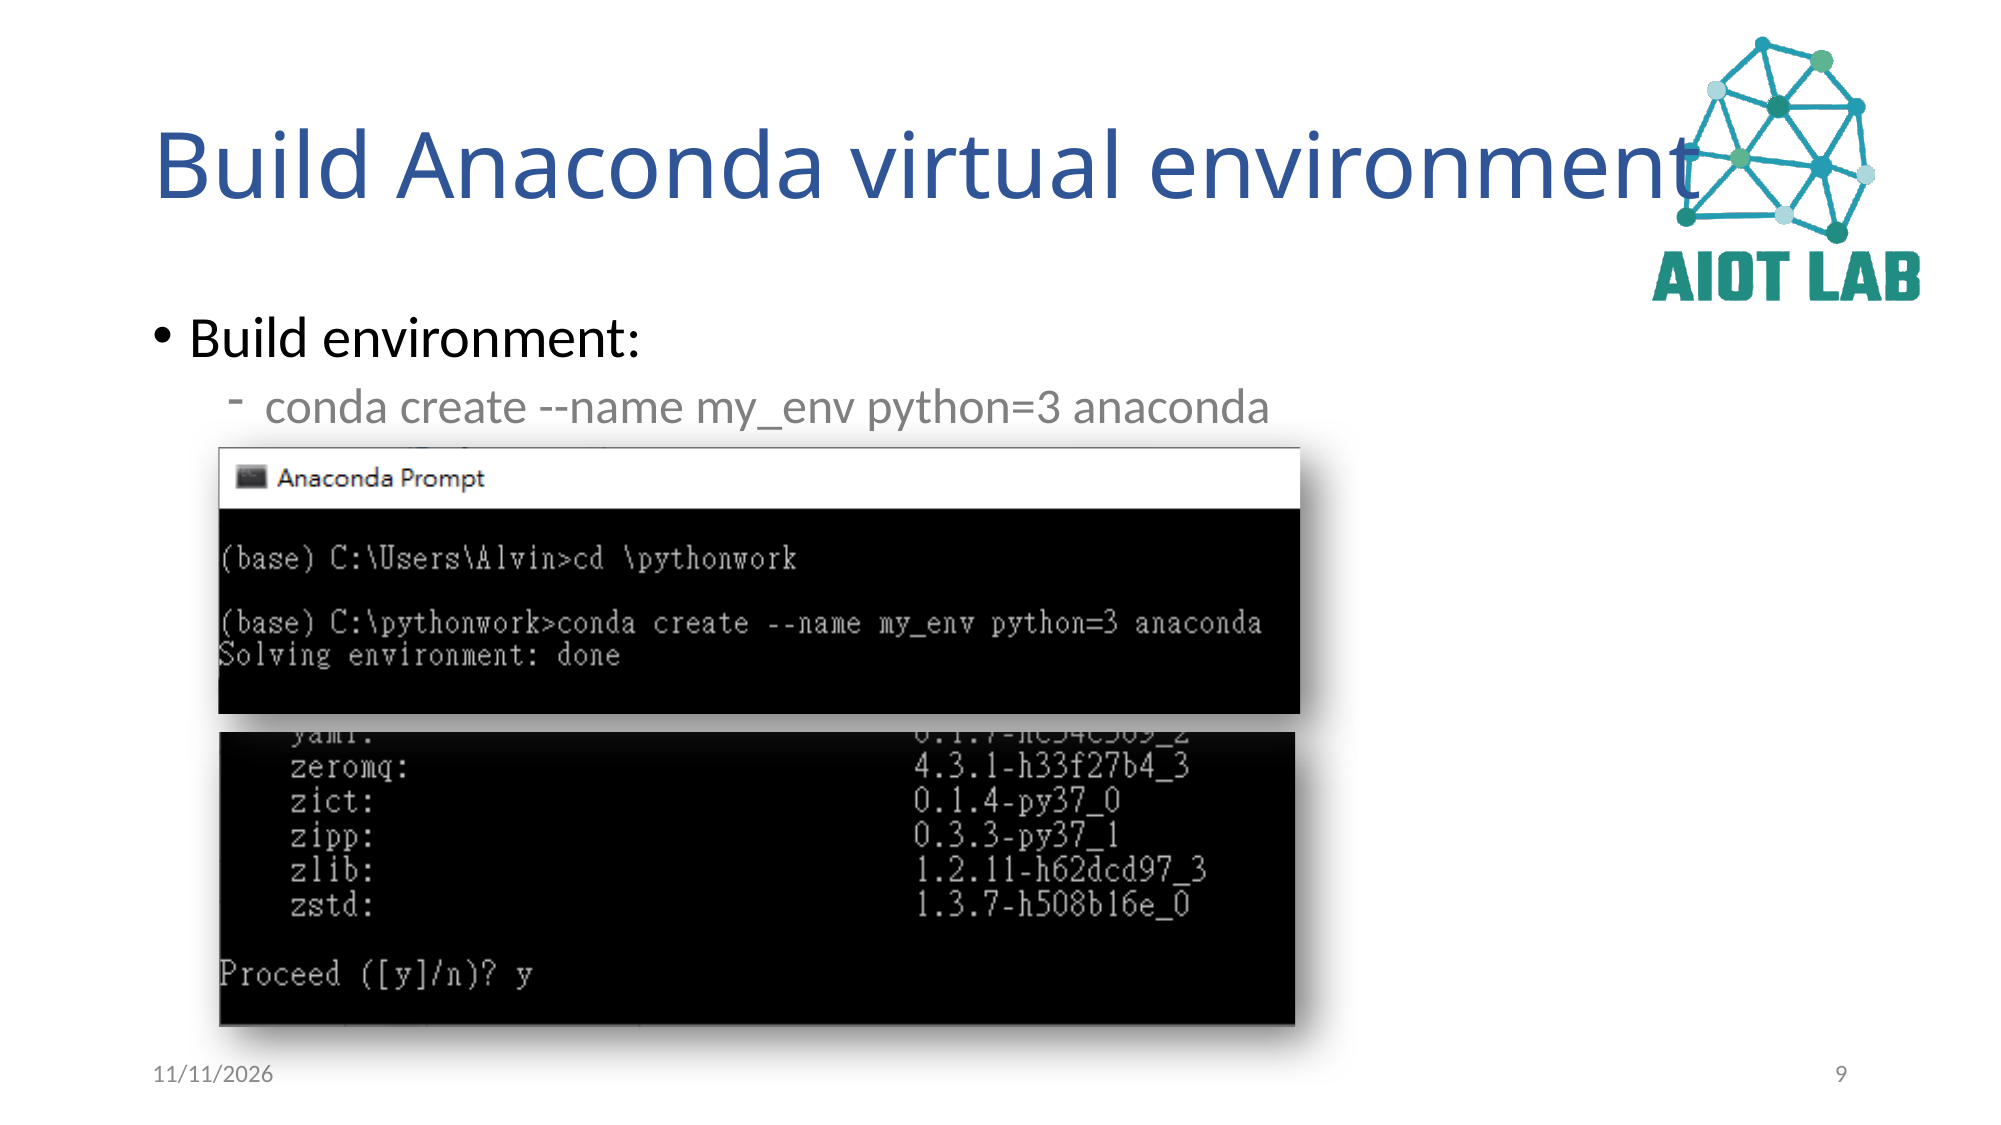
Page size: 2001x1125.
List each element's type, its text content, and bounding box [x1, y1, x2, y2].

slide_number 9 [1412, 1042, 1863, 1103]
picture [218, 447, 1301, 714]
title Build Anaconda virtual environment [137, 59, 1863, 278]
list Build environment: conda create --name my_env python=3 anaconda [137, 299, 1863, 1014]
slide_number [137, 1042, 588, 1103]
picture [218, 732, 1296, 1028]
picture [1652, 36, 1920, 301]
